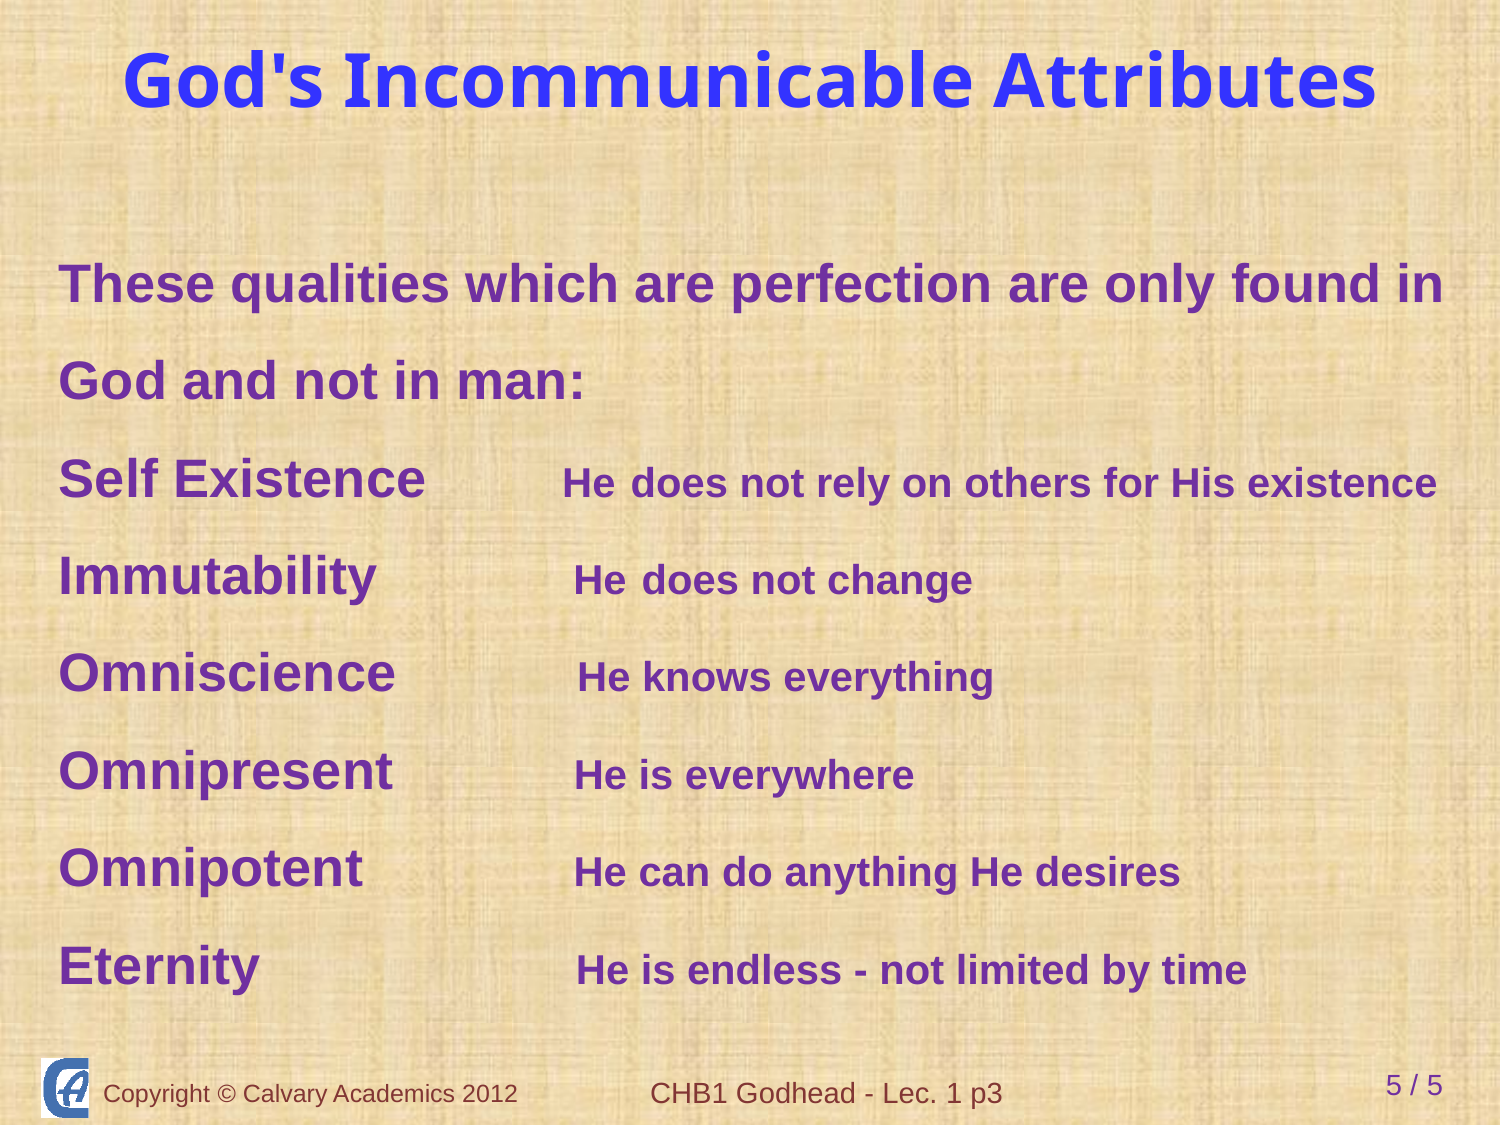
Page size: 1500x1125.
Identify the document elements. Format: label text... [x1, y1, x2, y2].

list These qualities which are perfection are only found in God and not in man: Self Existence He does not rely on others for His existence Immutability He does not change Omniscience He knows everything Omnipresent He is everywhere Omnipotent He can do anything He desires Eternity He is endless - not limited by time [41, 208, 1471, 1012]
text_box God's Incommunicable Attributes [0, 42, 1500, 130]
picture [41, 1058, 89, 1118]
text_box 5 / 5 [1328, 1058, 1500, 1109]
